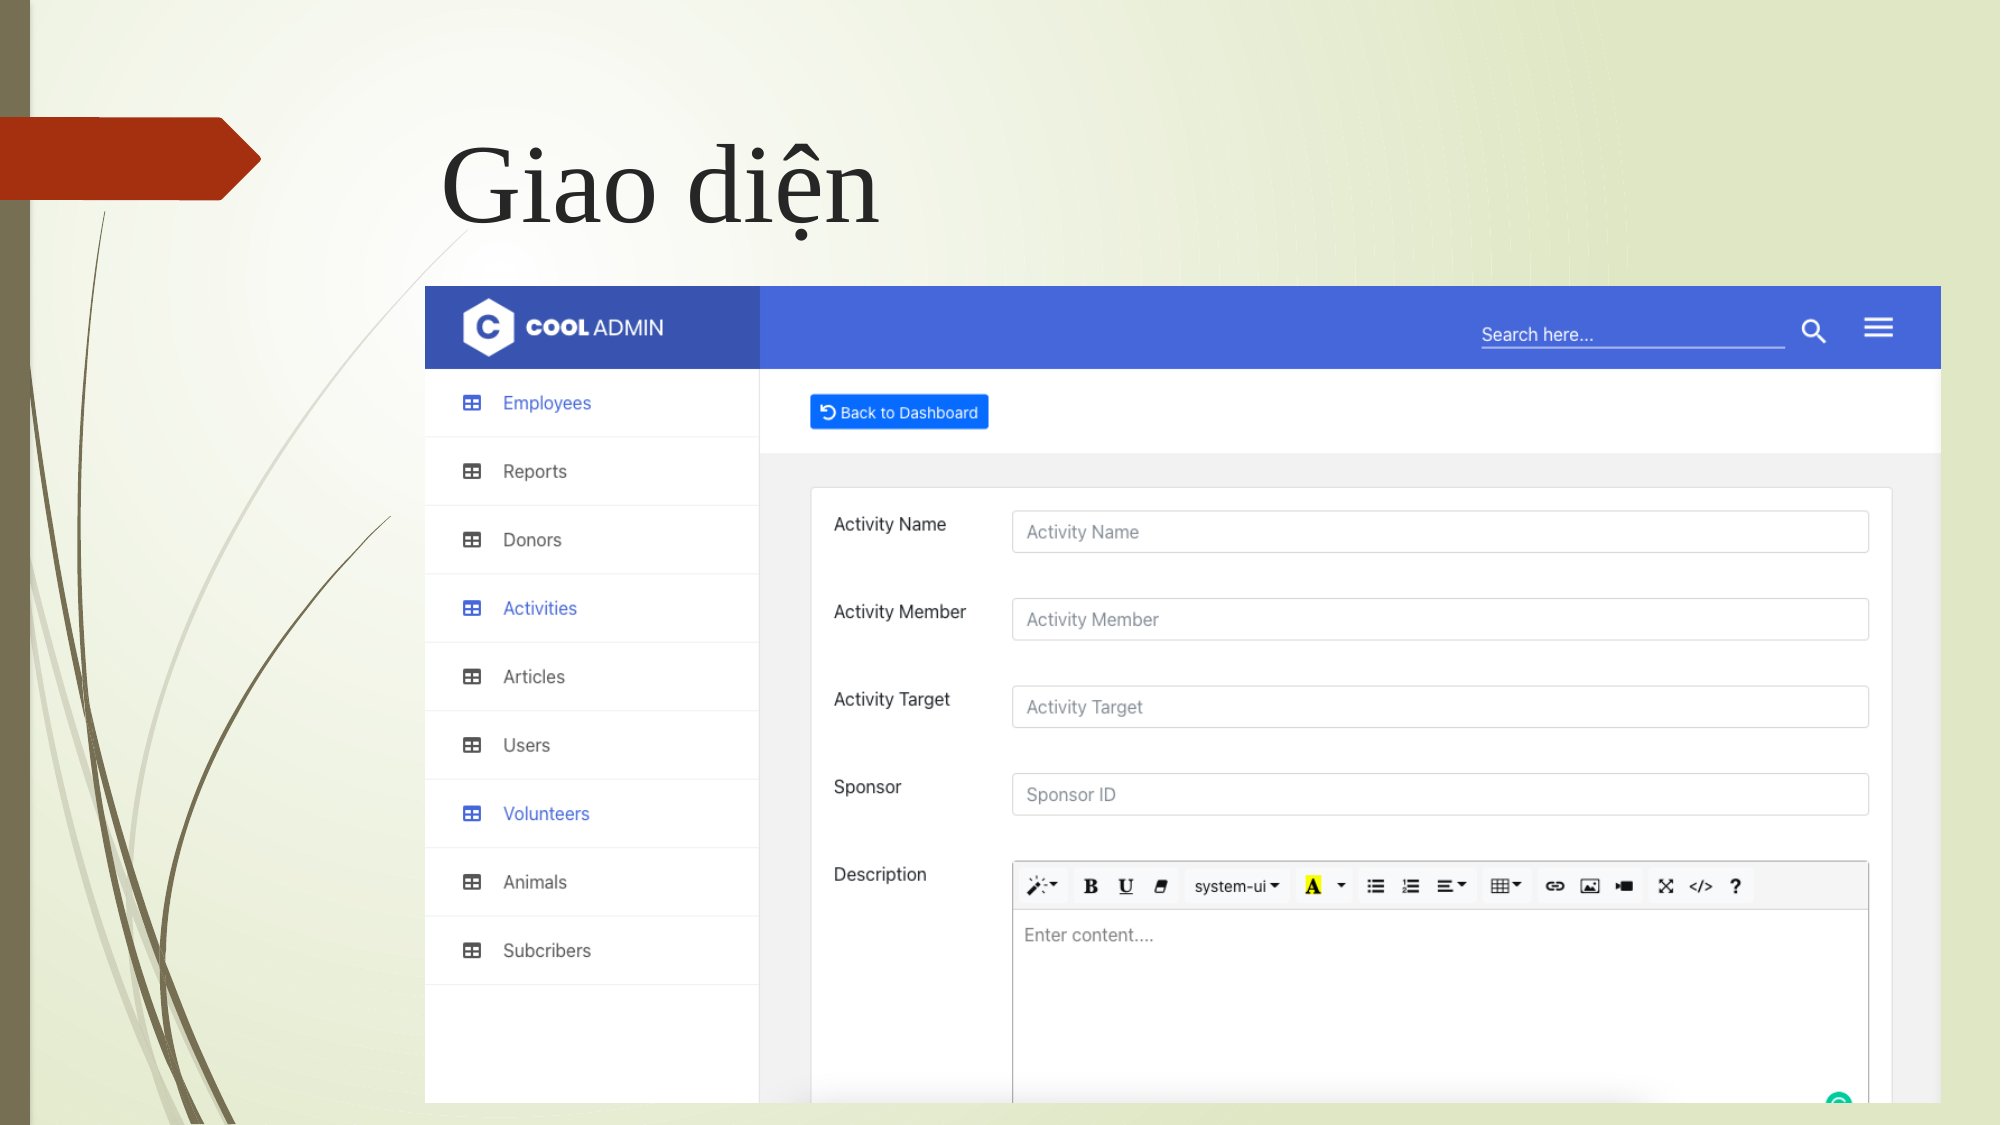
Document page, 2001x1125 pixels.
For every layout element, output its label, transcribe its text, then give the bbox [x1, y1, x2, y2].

title Giao diện [425, 102, 1888, 286]
picture [425, 286, 1942, 1103]
